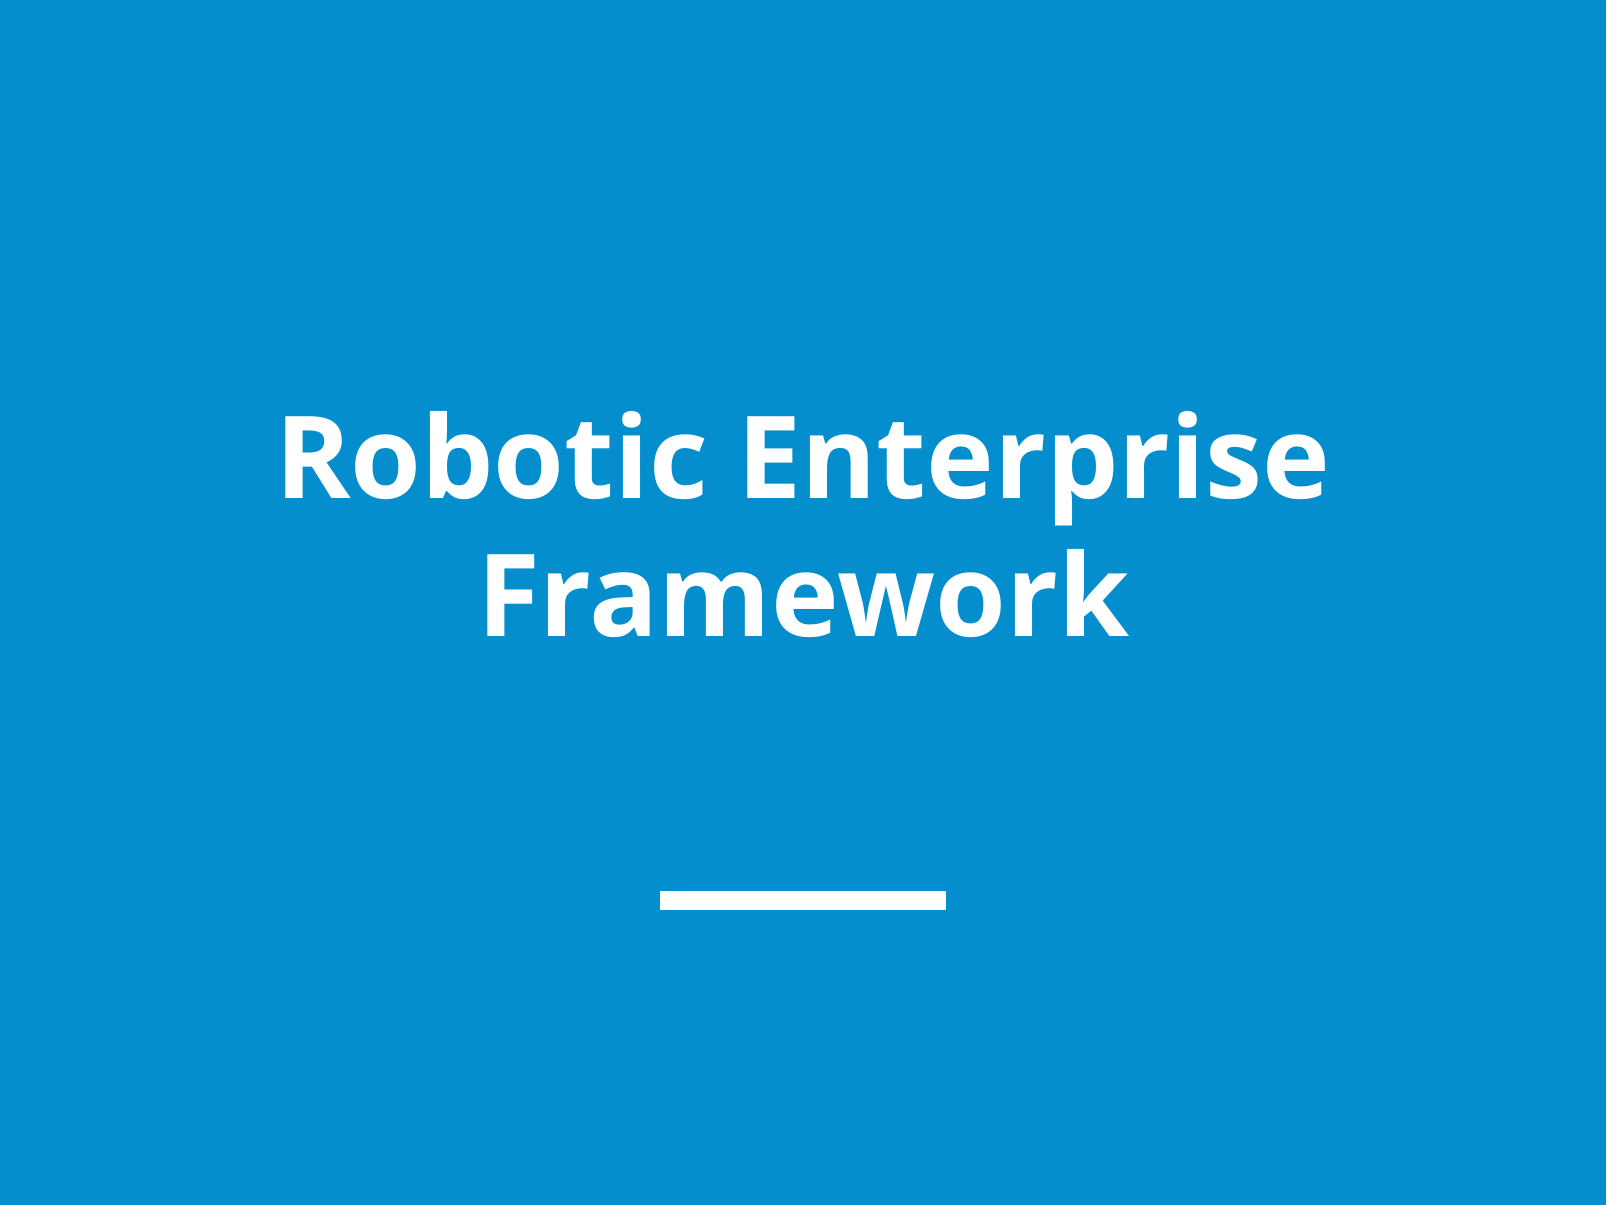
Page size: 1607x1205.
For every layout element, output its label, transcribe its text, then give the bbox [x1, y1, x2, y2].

title Robotic Enterprise Framework [177, 235, 1429, 807]
